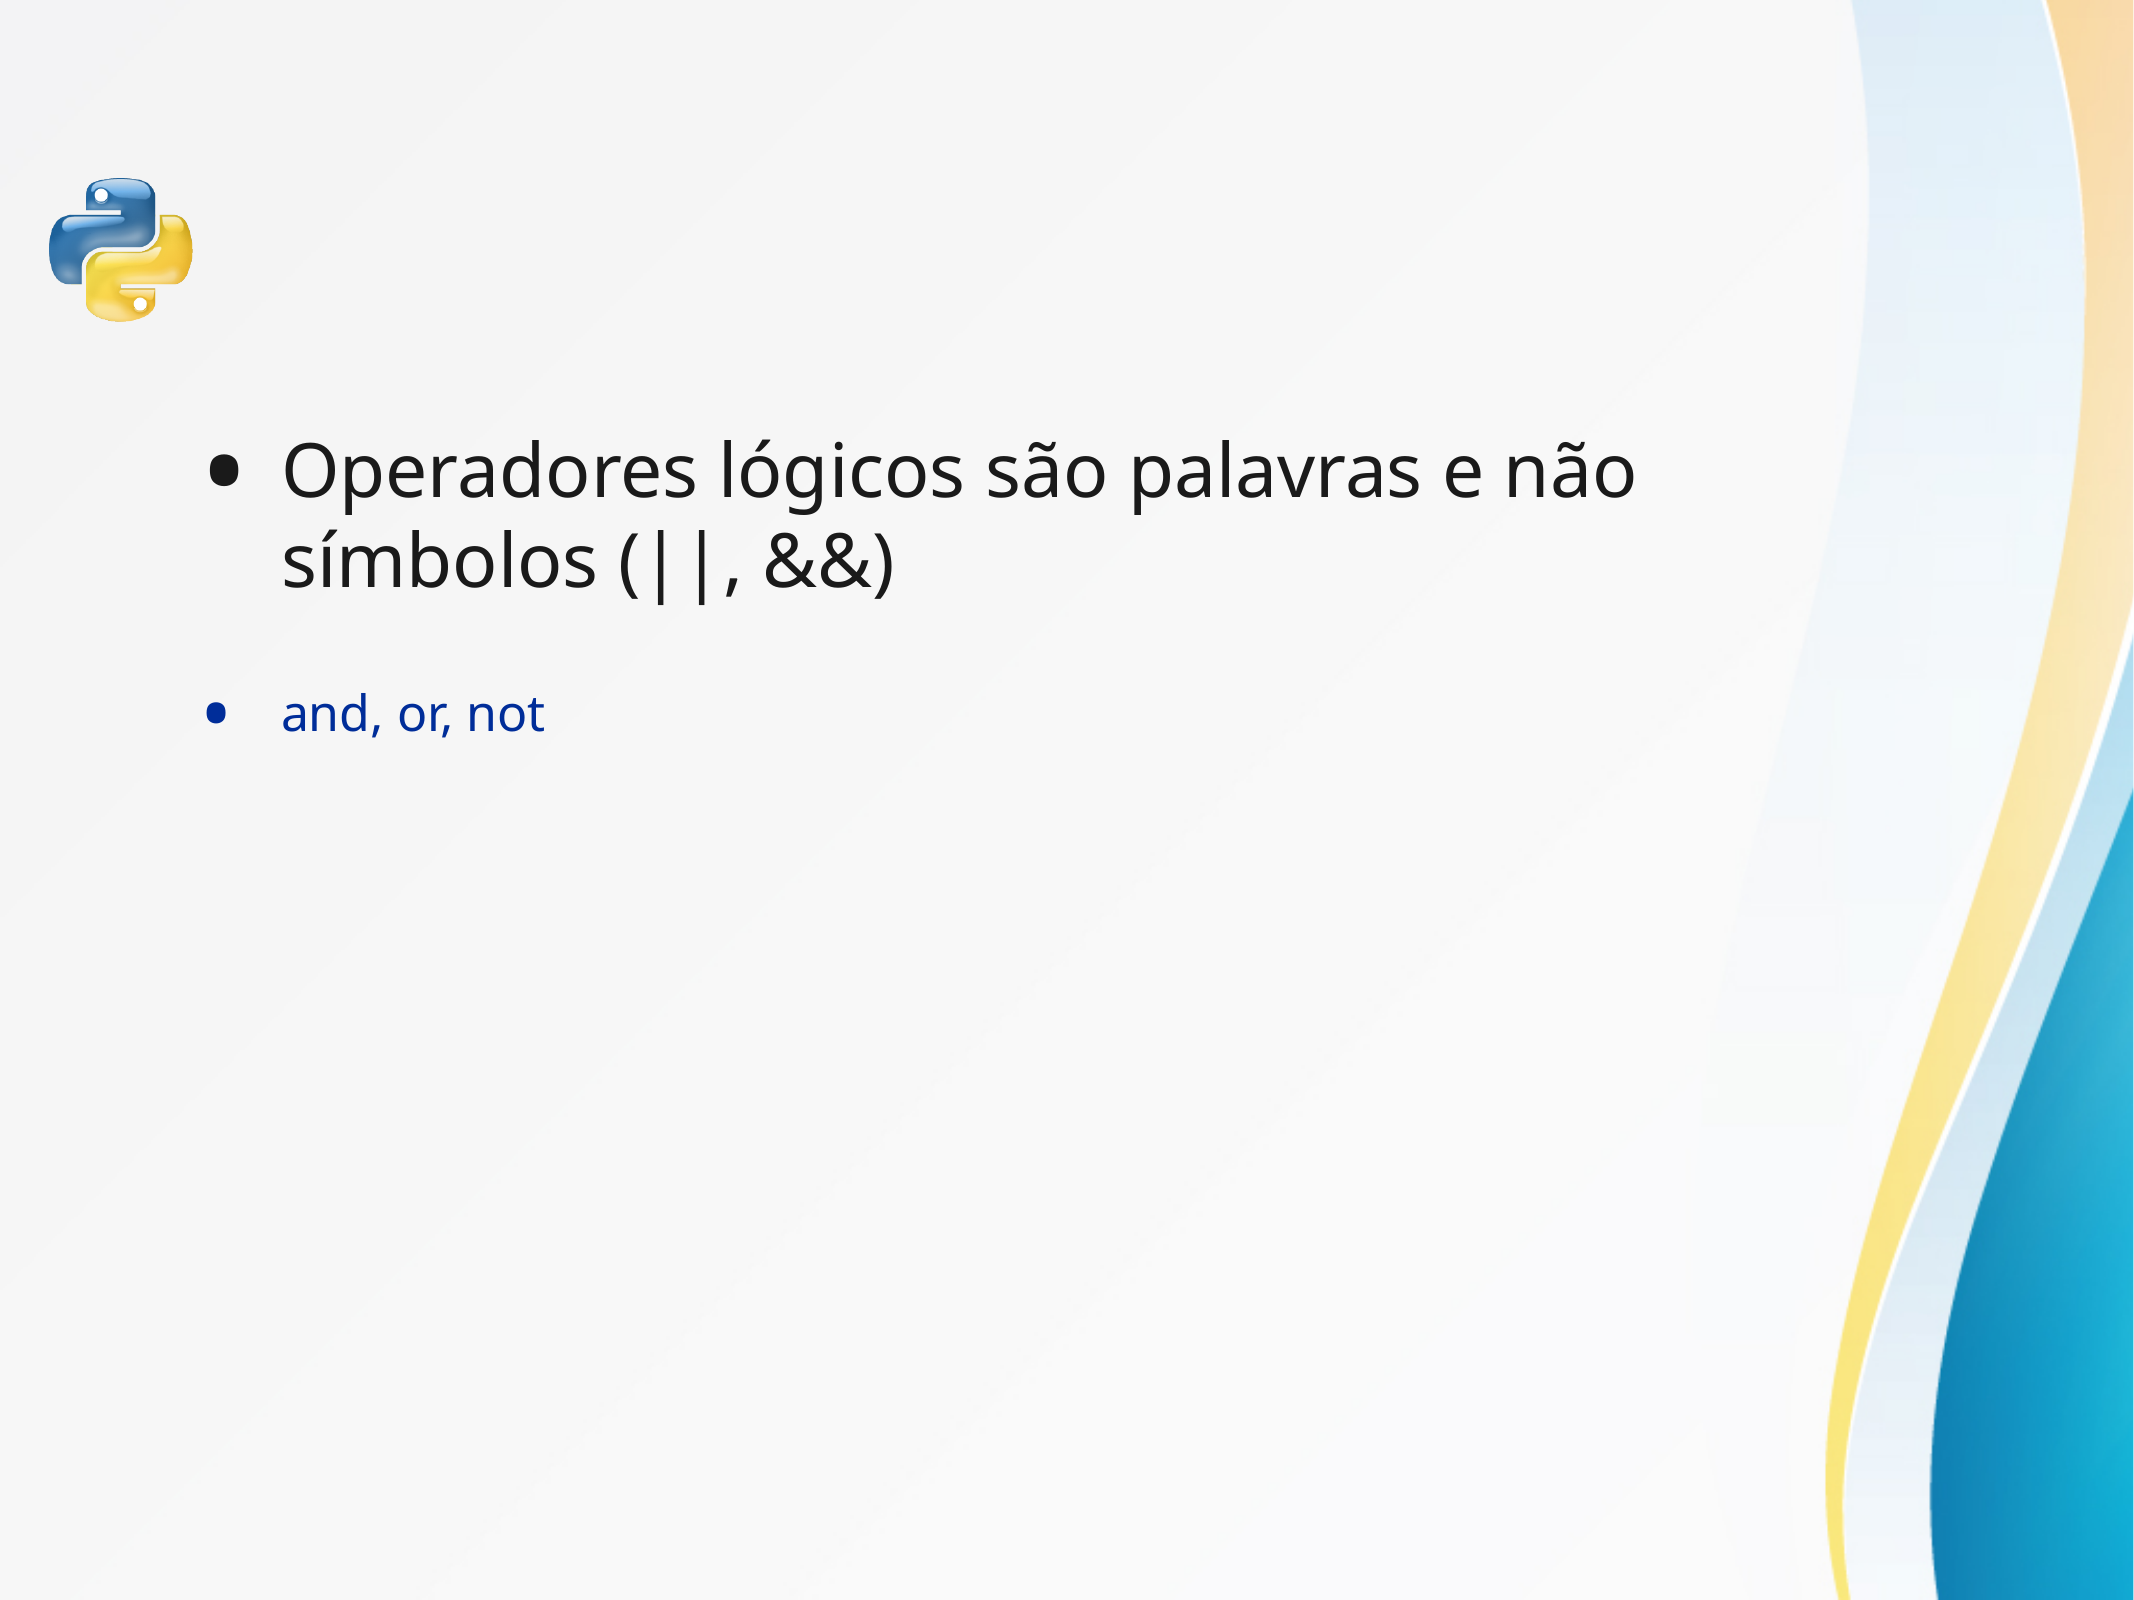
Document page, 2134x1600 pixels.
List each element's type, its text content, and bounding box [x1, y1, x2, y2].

picture [2130, 1501, 2134, 1512]
slide_number [1528, 1457, 2027, 1569]
picture [0, 0, 2134, 1600]
text_box Operadores lógicos são palavras e não símbolos (||, &&) and, or, not [200, 366, 1934, 1419]
